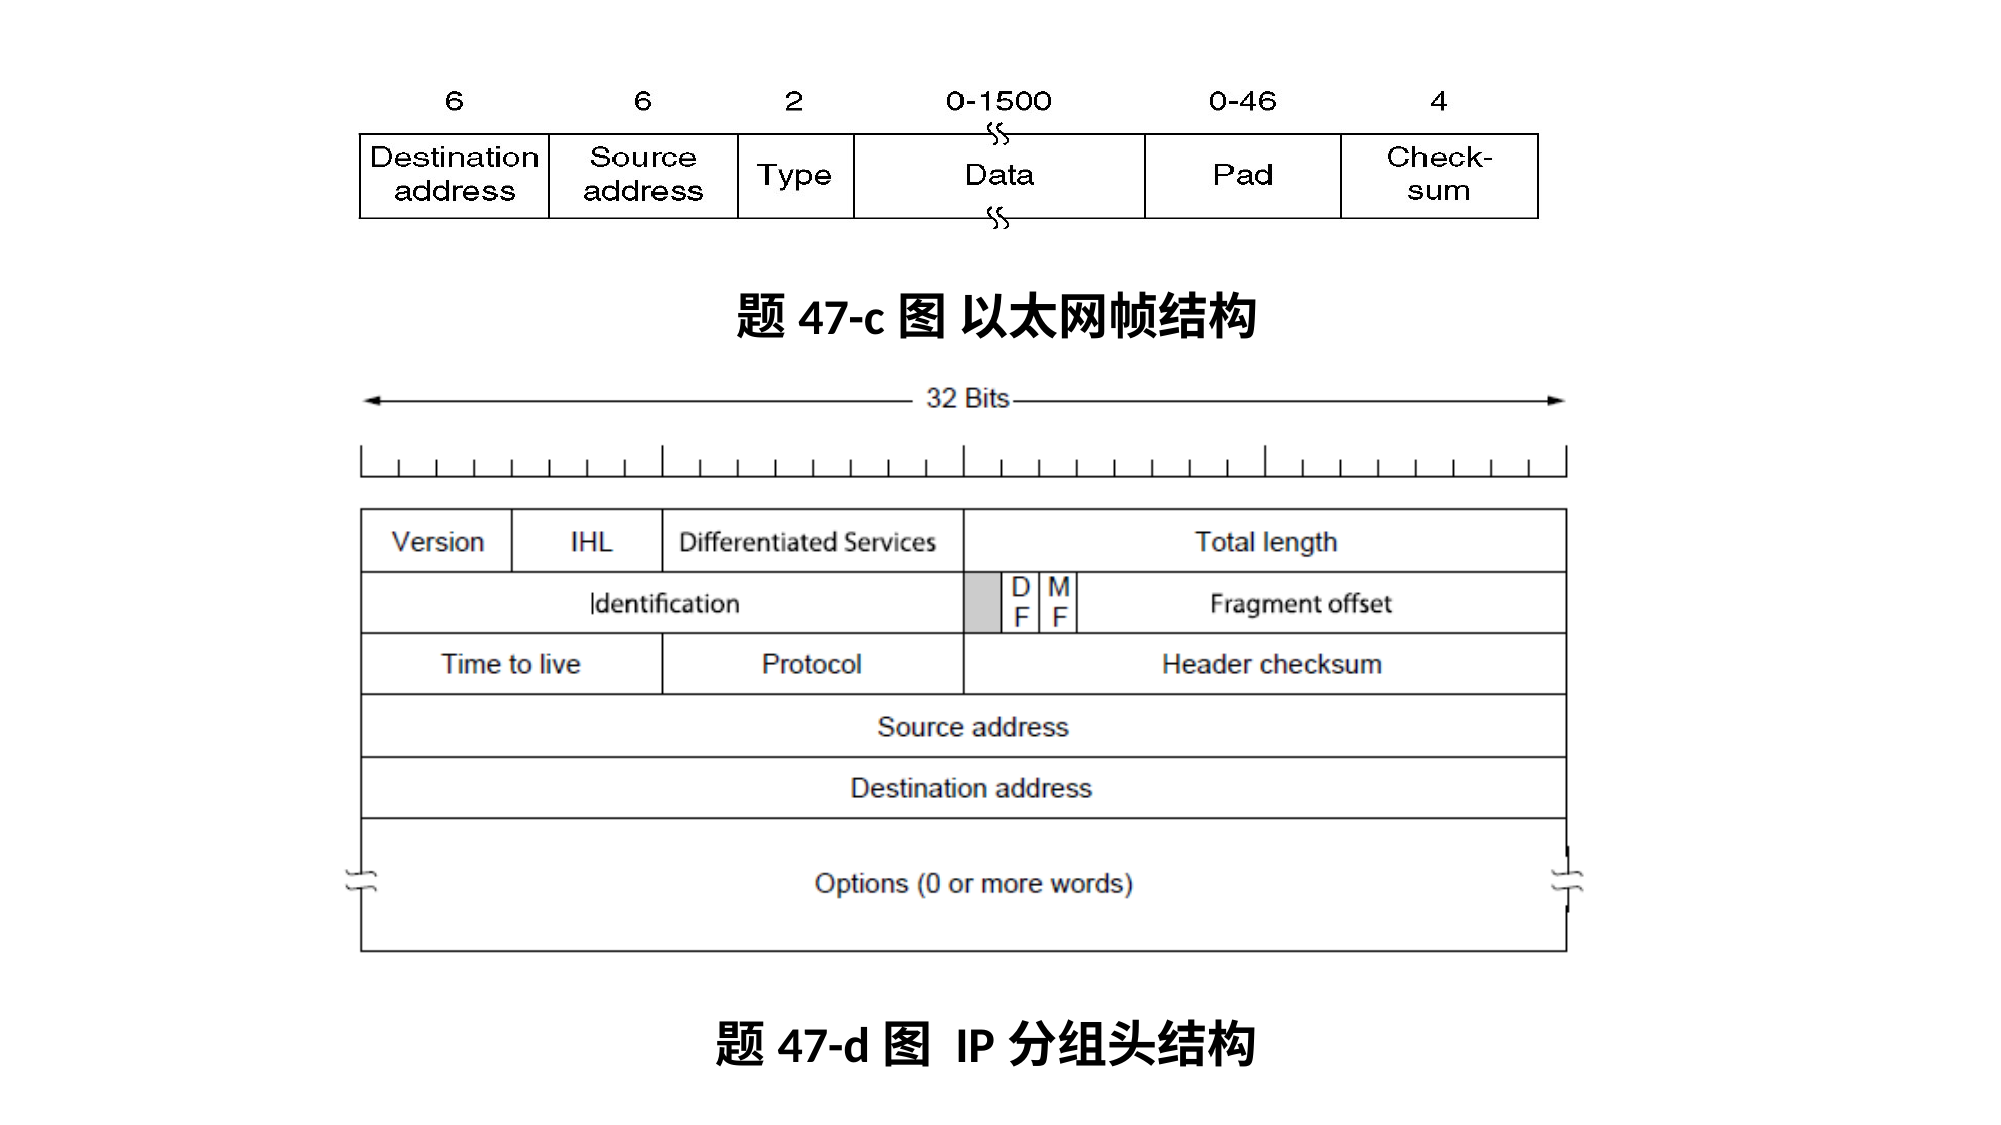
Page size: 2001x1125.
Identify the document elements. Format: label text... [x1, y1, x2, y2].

picture [323, 363, 1609, 983]
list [358, 76, 1543, 234]
text_box 题47-c图 以太网帧结构 [423, 276, 1572, 352]
text_box 题47-d图 IP分组头结构 [412, 1005, 1561, 1081]
